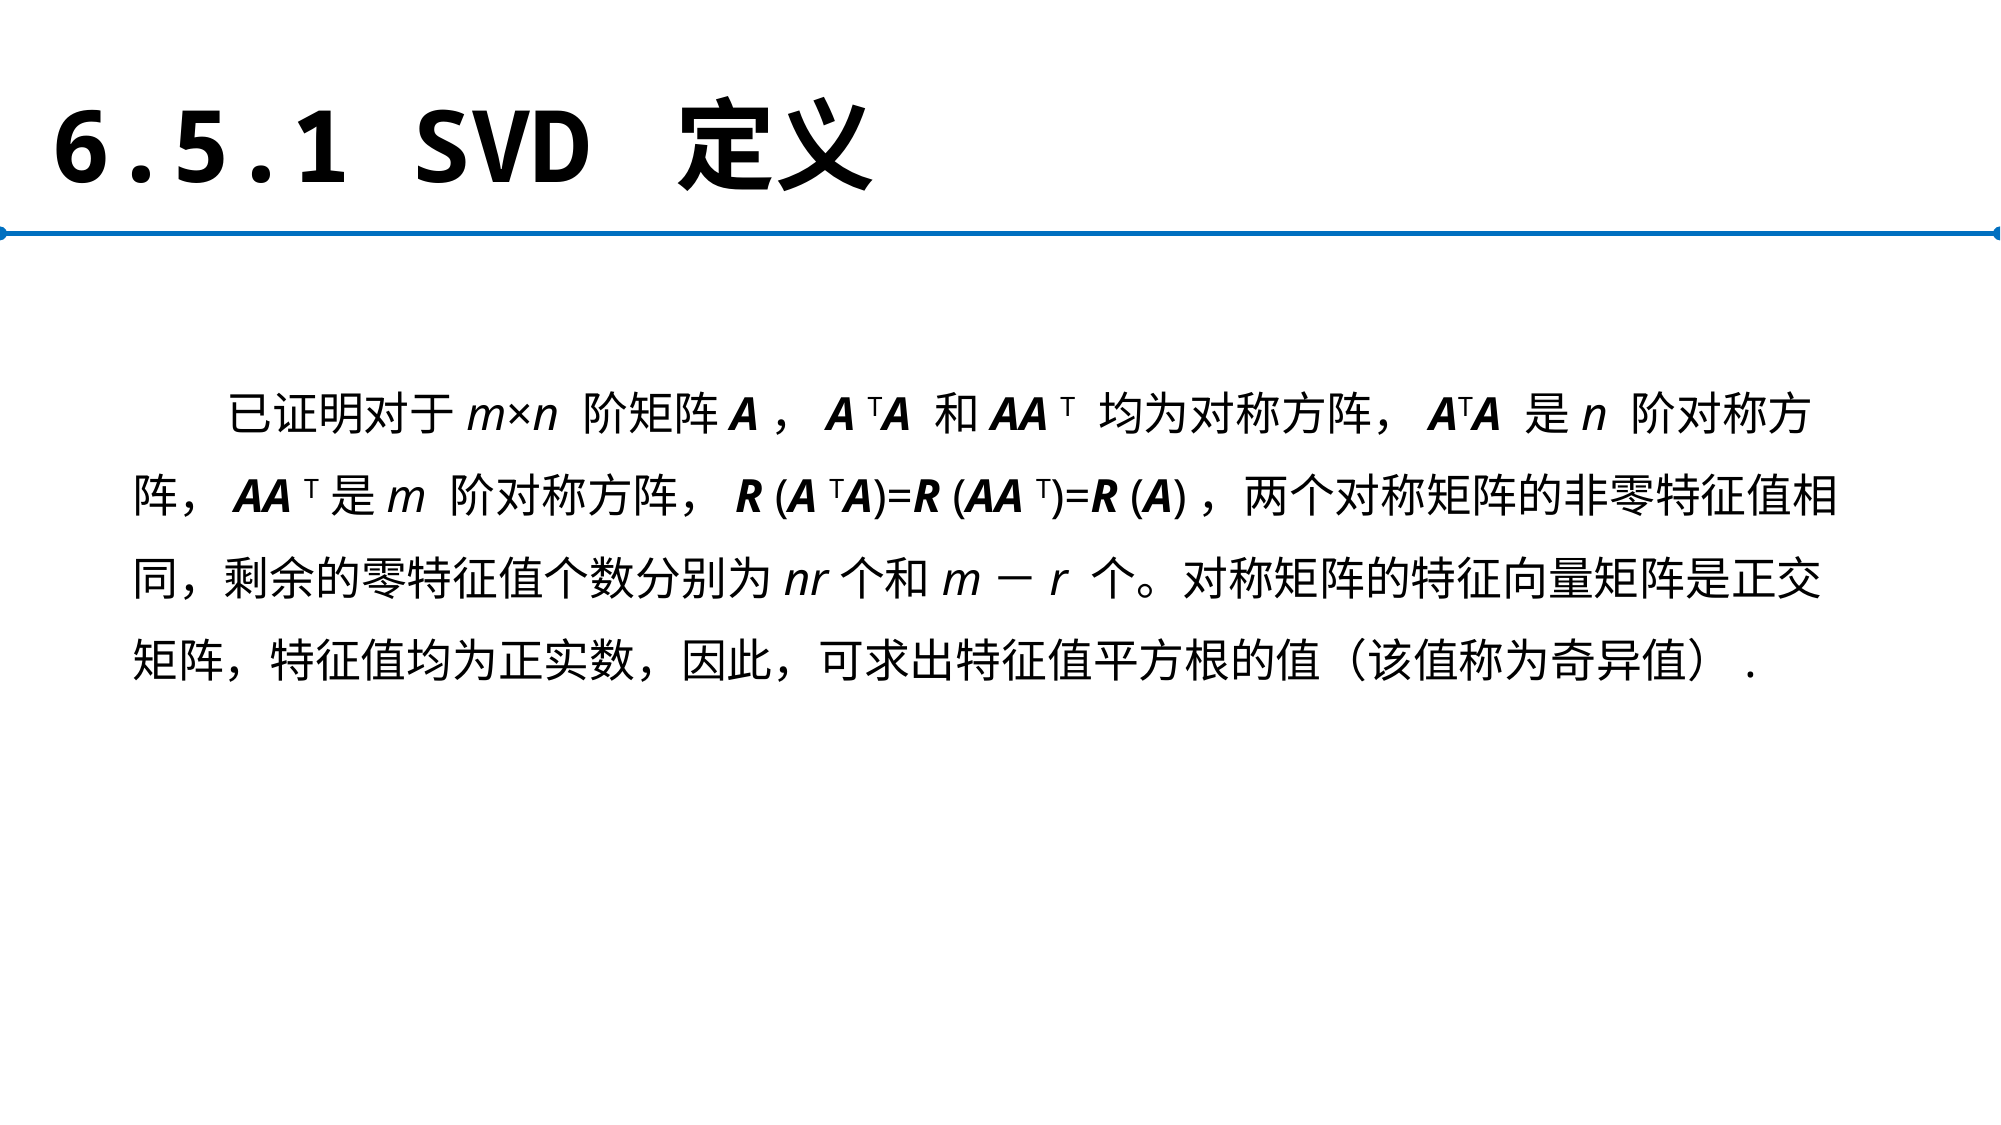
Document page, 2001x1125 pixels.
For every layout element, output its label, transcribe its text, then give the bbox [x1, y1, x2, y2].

text_box 已证明对于m×n 阶矩阵A，A TA 和AA T 均为对称方阵，ATA 是n 阶对称方阵，AA T是m 阶对称方阵，R (A TA)=R (AA T)=R (A)，两个对称矩阵的非零特征值相同，剩余的零特征值个数分别为nr个和m－r 个。对称矩阵的特征向量矩阵是正交矩阵，特征值均为正实数，因此，可求出特征值平方根的值（该值称为奇异值）. [117, 349, 1863, 695]
title 6.5.1 SVD 定义 [36, 41, 1863, 260]
